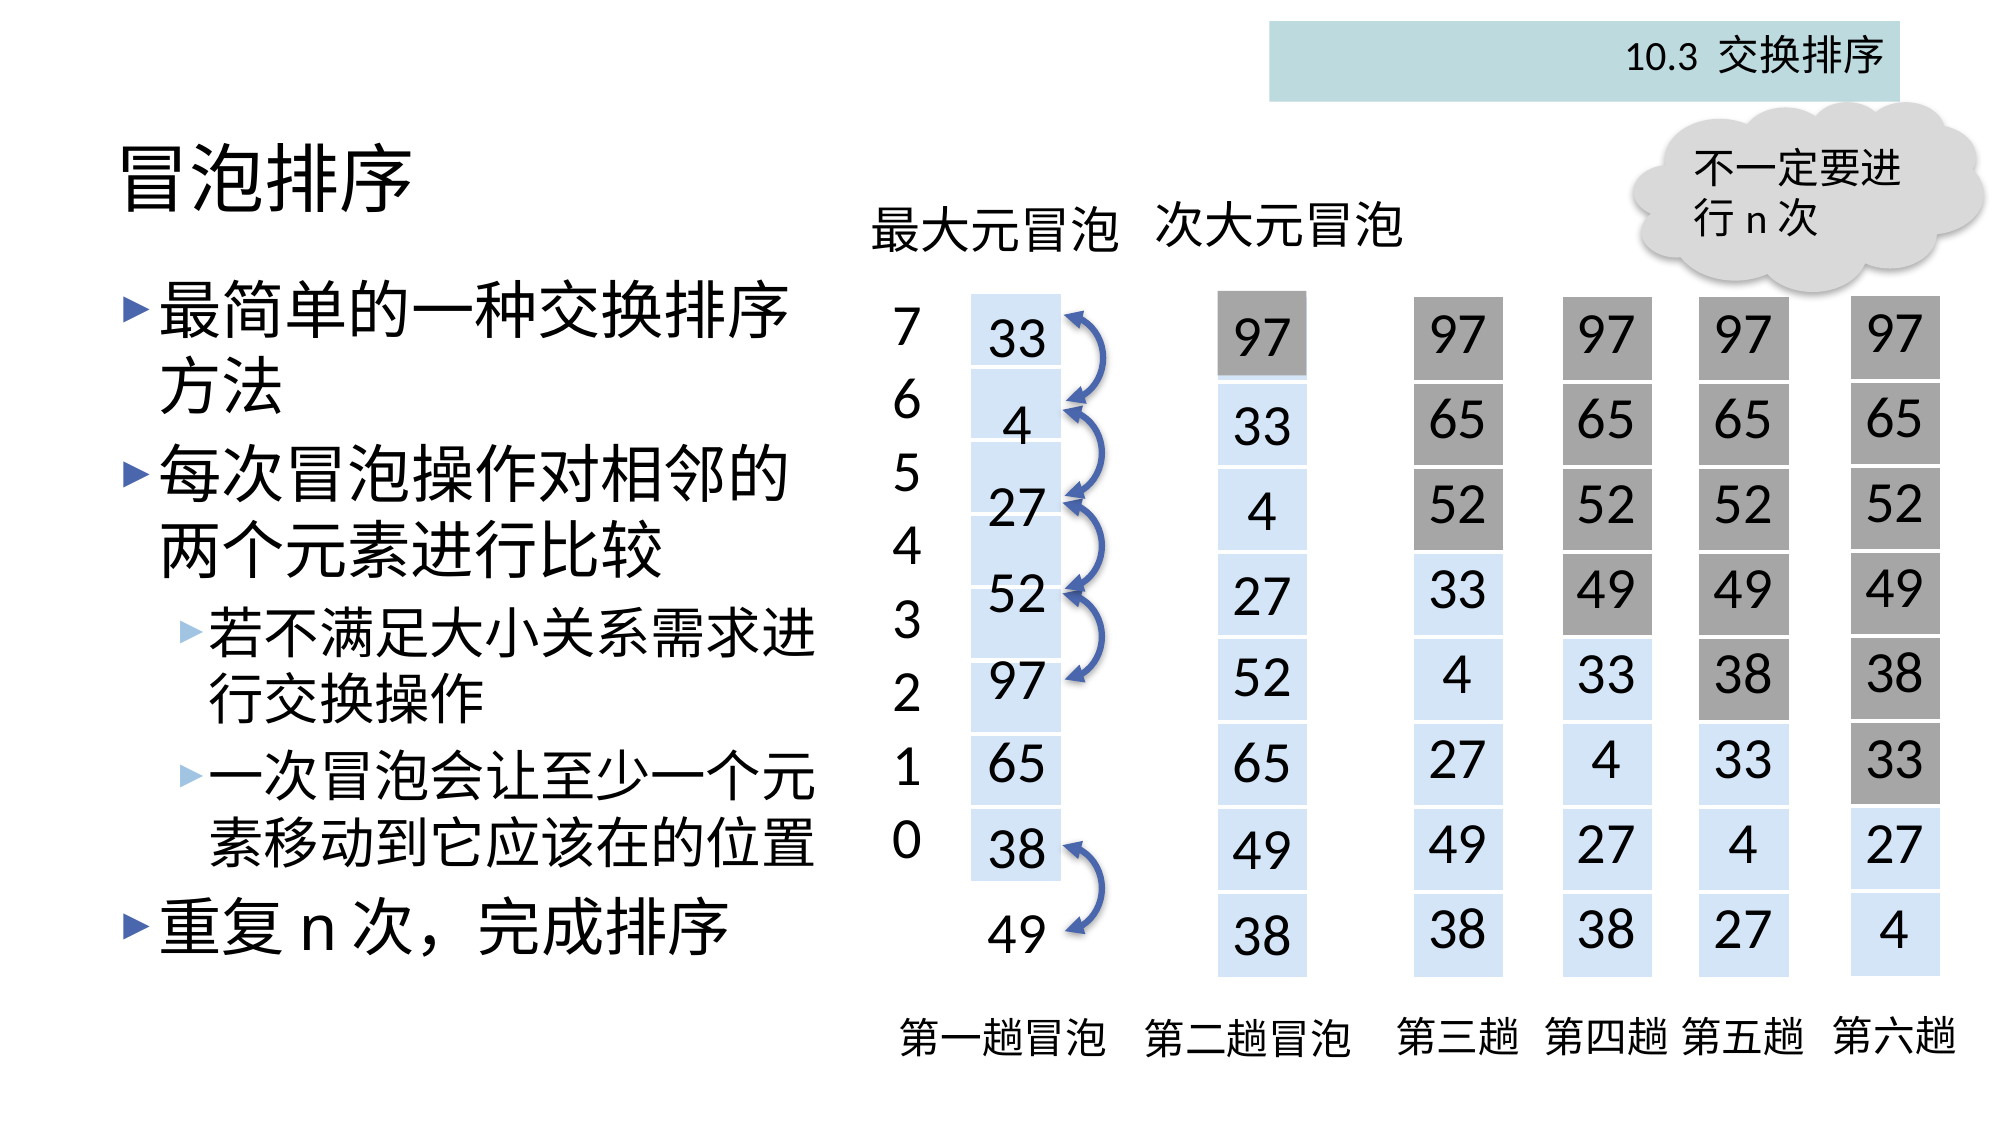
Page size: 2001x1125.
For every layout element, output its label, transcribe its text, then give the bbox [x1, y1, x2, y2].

text_box 52 [1217, 635, 1307, 716]
text_box 第一趟冒泡 [883, 1004, 1123, 1070]
table_cell 49 [1414, 809, 1503, 890]
table_cell 52 [1699, 469, 1789, 550]
table_cell 33 [1851, 723, 1940, 804]
text_box 第二趟冒泡 [1128, 1005, 1368, 1071]
table_header 97 [1414, 297, 1503, 380]
table_cell 27 [1563, 809, 1652, 890]
text_box 97 [1217, 290, 1307, 376]
table_cell 6 [878, 369, 967, 438]
table_cell 49 [1699, 554, 1789, 635]
text_box 最大元冒泡 [855, 191, 1136, 267]
table_cell 27 [1414, 724, 1503, 805]
text_box [1063, 310, 1106, 404]
text_box [1062, 502, 1105, 592]
text_box [1062, 841, 1105, 935]
text_box 38 [972, 802, 1062, 888]
text_box 27 [1217, 549, 1307, 635]
table_cell 33 [1699, 724, 1789, 805]
table_header 97 [1699, 297, 1789, 380]
text_box [1062, 594, 1105, 683]
text_box 49 [1217, 804, 1307, 889]
table_cell 27 [1699, 894, 1789, 977]
table_cell 0 [878, 809, 967, 881]
table_cell 52 [1851, 468, 1940, 549]
list 最简单的一种交换排序方法 每次冒泡操作对相邻的两个元素进行比较 若不满足大小关系需求进行交换操作 一次冒泡会让至少一个元素移动到它应该在的位置 重复n次，完成排序 [99, 262, 833, 1005]
text_box 52 [972, 547, 1059, 632]
table_header 7 [878, 294, 967, 365]
text_box [1062, 408, 1105, 499]
table_cell 33 [1414, 554, 1503, 635]
text_box 4 [972, 378, 1063, 464]
text_box 33 [972, 291, 1062, 377]
table_cell 2 [878, 663, 967, 732]
table_cell 4 [1414, 639, 1503, 720]
table_header 97 [1563, 297, 1652, 380]
text_box 97 [972, 634, 1062, 719]
table_cell 38 [1851, 638, 1940, 719]
table_cell 27 [1851, 808, 1940, 889]
table_cell 65 [1563, 384, 1652, 465]
table_cell 38 [1414, 894, 1503, 977]
table_cell 3 [878, 589, 967, 658]
text_box 次大元冒泡 [1139, 186, 1420, 262]
title 冒泡排序 [99, 120, 1694, 233]
list 10.3 交换排序 [1269, 21, 1900, 102]
table_cell 38 [1699, 639, 1789, 720]
table_cell 65 [1851, 383, 1940, 464]
table_cell 4 [1563, 724, 1652, 805]
table_cell 4 [878, 516, 967, 585]
table_cell 4 [1699, 809, 1789, 890]
table_cell 1 [878, 736, 967, 805]
table_cell 33 [1563, 639, 1652, 720]
table_cell 49 [1851, 553, 1940, 634]
text_box 4 [1216, 464, 1308, 549]
table_cell 5 [878, 442, 967, 512]
table_cell 52 [1414, 469, 1503, 550]
text_box 38 [1217, 889, 1307, 975]
text_box 第四趟 [1528, 1003, 1665, 1069]
text_box 65 [972, 719, 1062, 802]
table_cell 4 [1851, 893, 1940, 976]
text_box 65 [1217, 717, 1307, 802]
table_cell 52 [1563, 469, 1652, 550]
text_box 27 [972, 464, 1060, 546]
text_box 33 [1217, 379, 1307, 465]
table_cell 65 [1414, 384, 1503, 465]
text_box 49 [972, 888, 1062, 973]
text_box 第六趟 [1816, 1002, 1972, 1068]
text_box 第五趟 [1665, 1003, 1821, 1069]
text_box 第三趟 [1380, 1003, 1528, 1069]
table_cell 49 [1563, 554, 1652, 635]
table_cell 38 [1563, 894, 1652, 977]
text_box 不一定要进行n次 [1631, 100, 1987, 295]
table_cell 65 [1699, 384, 1789, 465]
table_header 97 [1851, 296, 1940, 379]
